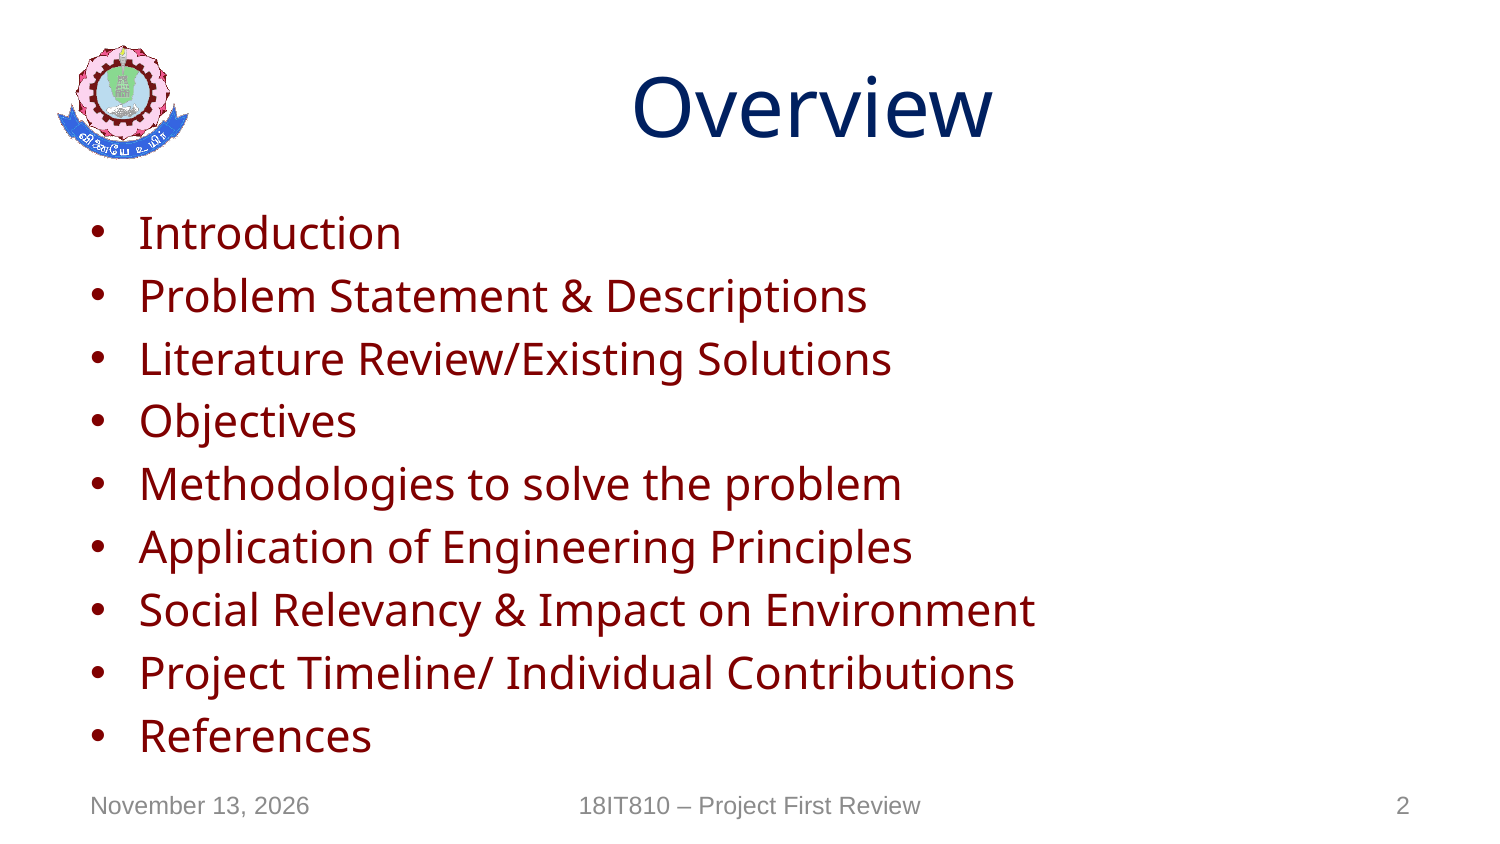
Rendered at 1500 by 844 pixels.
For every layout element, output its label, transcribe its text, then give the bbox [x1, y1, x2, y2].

title Overview [200, 33, 1425, 175]
picture [50, 34, 195, 170]
footer 18IT810 – Project First Review [512, 782, 988, 827]
list Introduction Problem Statement & Descriptions Literature Review/Existing Solutions Objectives Methodologies to solve the problem Application of Engineering Principles Social Relevancy & Impact on Environment Project Timeline/ Individual Contributions References [75, 196, 1413, 772]
slide_number 2 [1074, 782, 1425, 827]
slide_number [75, 782, 425, 827]
